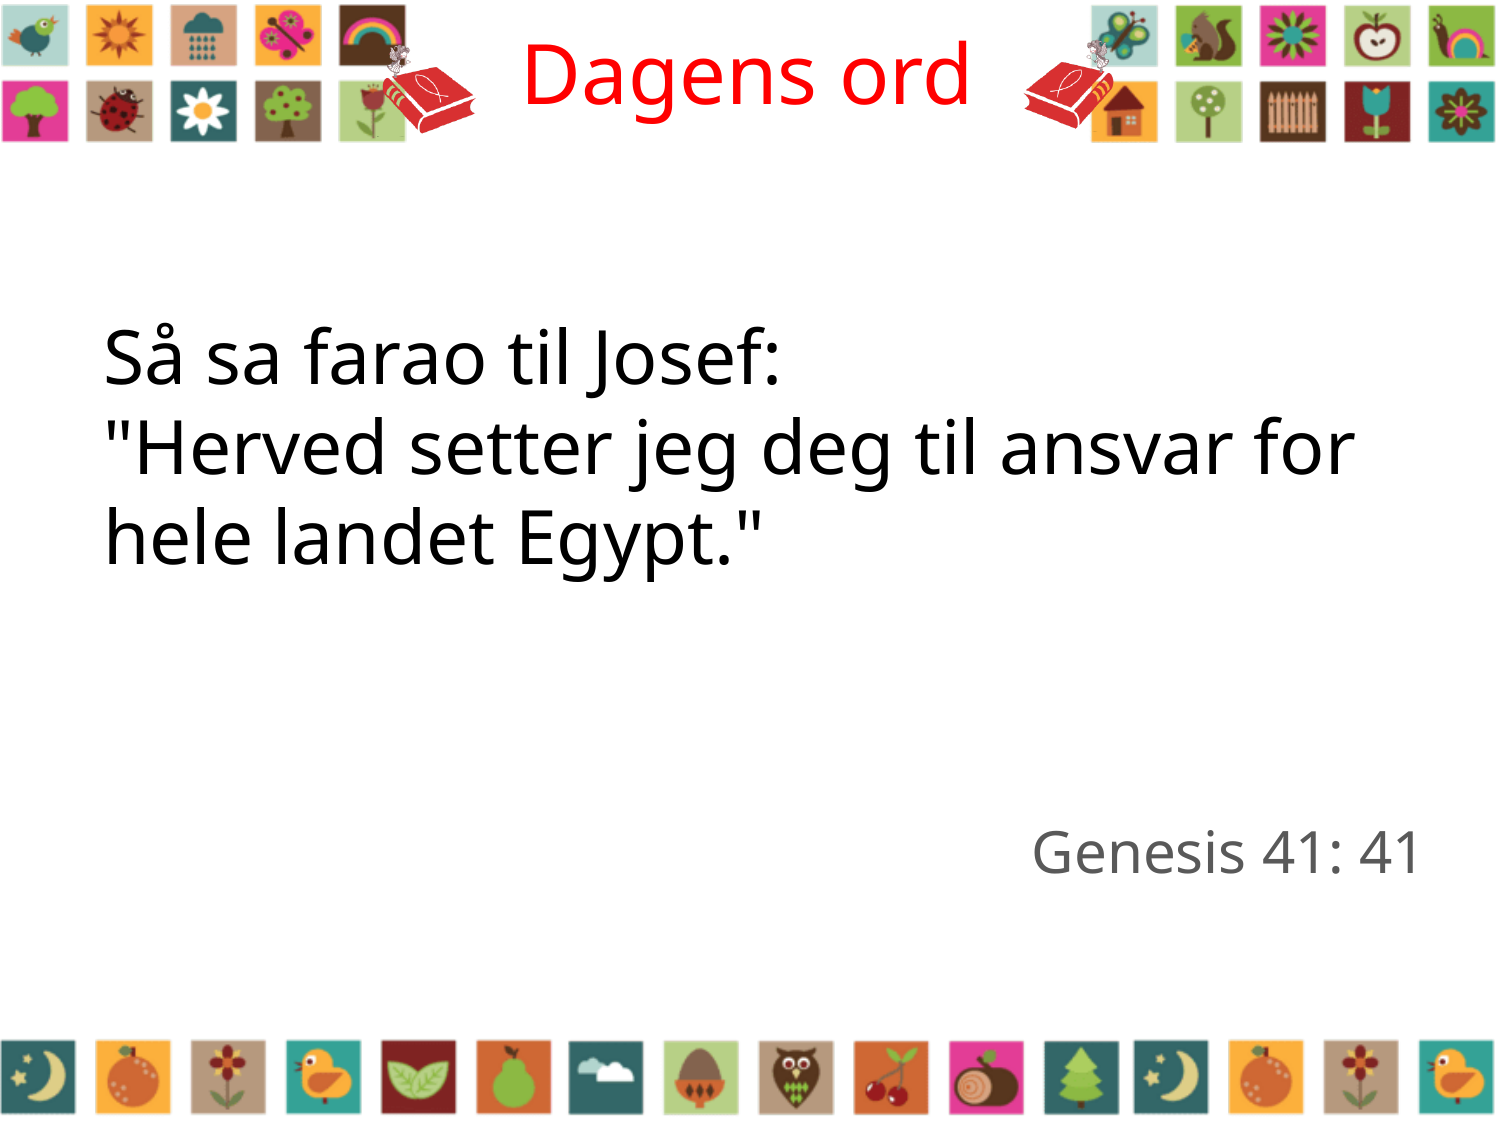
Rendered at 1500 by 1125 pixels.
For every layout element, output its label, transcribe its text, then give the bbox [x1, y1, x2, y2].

text_box Så sa farao til Josef: "Herved setter jeg deg til ansvar for hele landet Egypt." [88, 302, 1436, 678]
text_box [0, 1028, 1500, 1118]
picture [992, 3, 1500, 150]
picture [0, 3, 508, 150]
text_box Genesis 41: 41 [808, 807, 1441, 893]
text_box Dagens ord [425, 13, 1078, 129]
